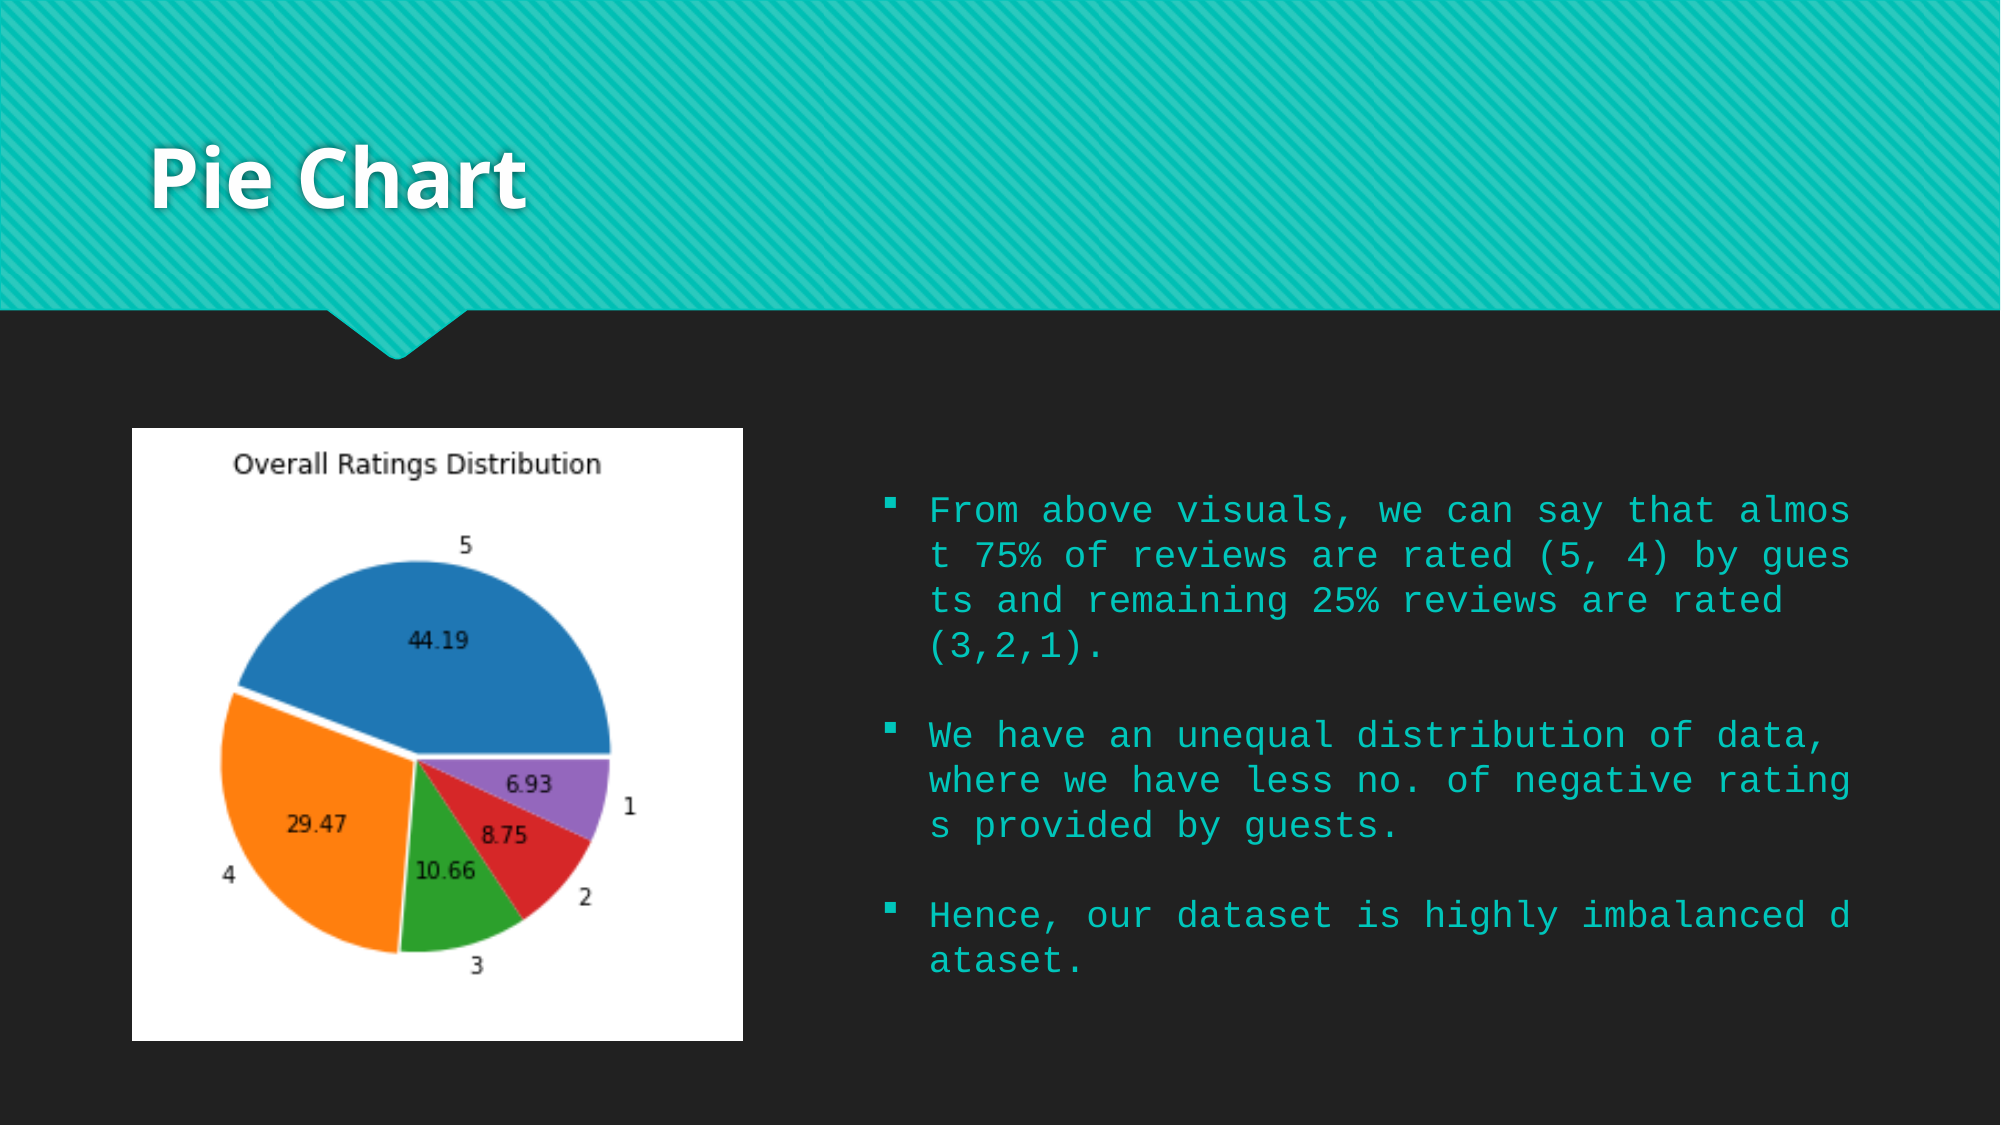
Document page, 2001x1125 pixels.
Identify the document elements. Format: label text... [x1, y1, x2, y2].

title Pie Chart [132, 73, 1868, 233]
text_box From above visuals, we can say that almost 75% of reviews are rated (5, 4) by guests and remaining 25% reviews are rated (3,2,1). We have an unequal distribution of data, where we have less no. of negative ratings provided by guests. Hence, our dataset is highly imbalanced dataset. [867, 477, 1868, 988]
picture [132, 428, 743, 1042]
